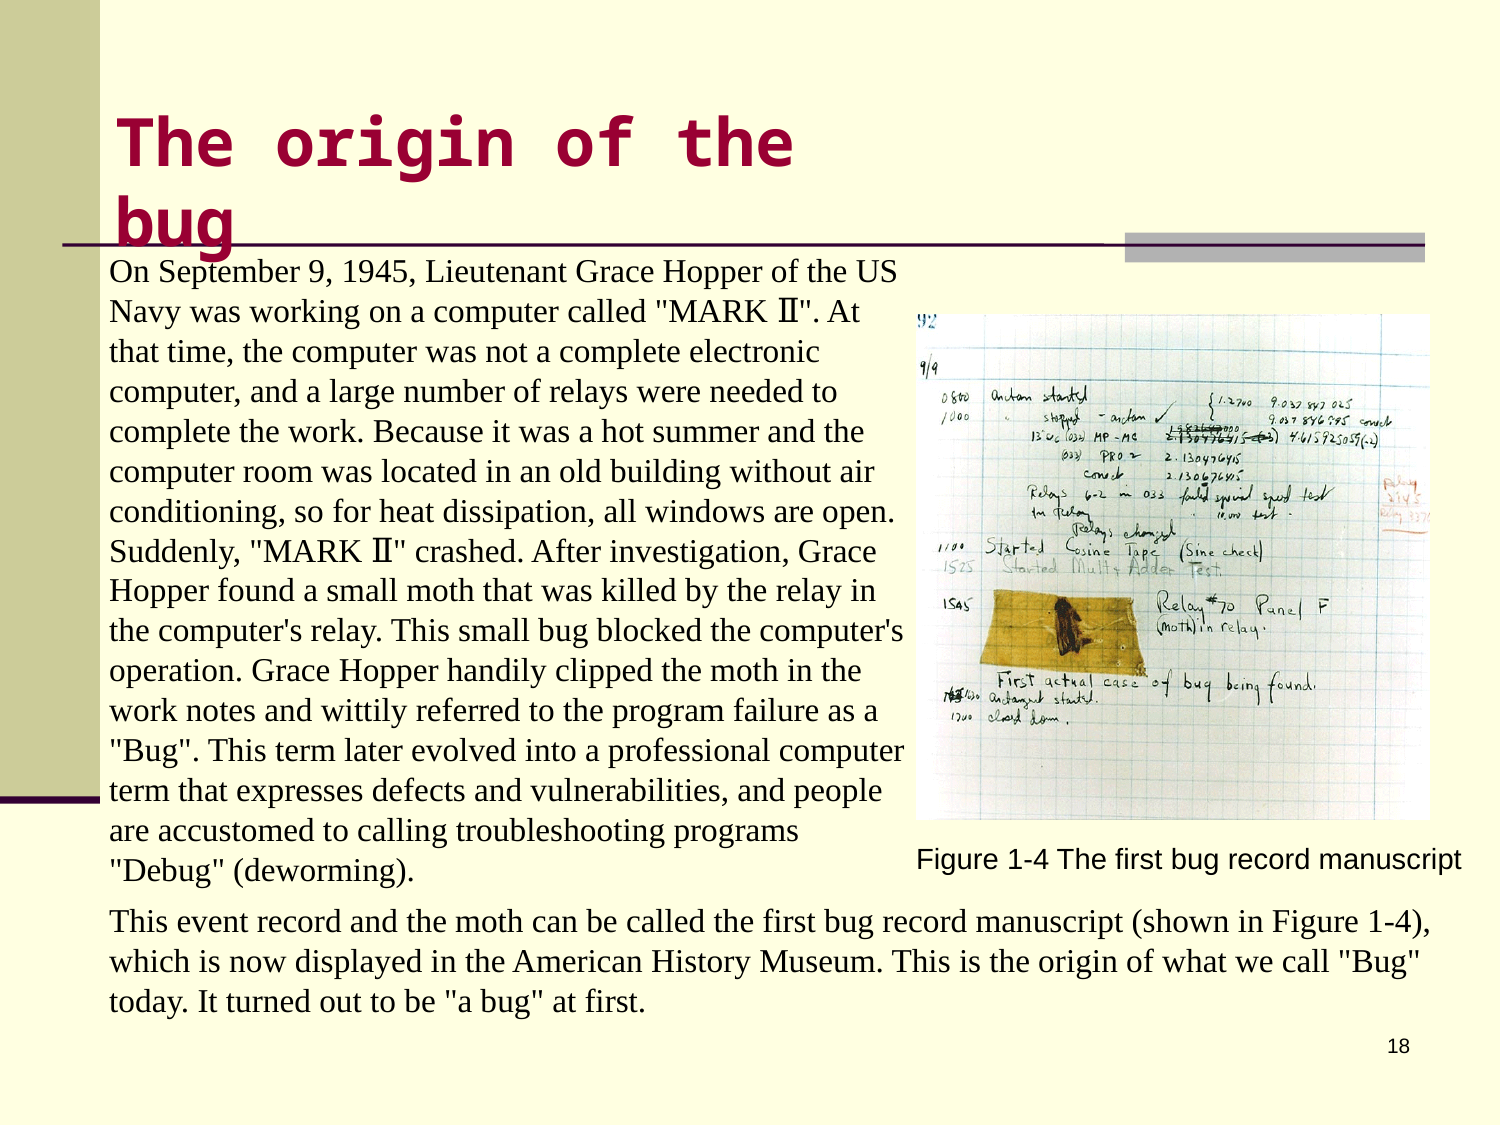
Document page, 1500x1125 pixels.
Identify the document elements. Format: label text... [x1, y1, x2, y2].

slide_number 18 [1112, 1025, 1425, 1100]
text_box This event record and the moth can be called the first bug record manuscript (shown in Figure 1-4), which is now displayed in the American History Museum. This is the origin of what we call "Bug" today. It turned out to be "a bug" at first. [94, 891, 1468, 1027]
title The origin of the bug [100, 101, 904, 241]
text_box Figure 1-4 The first bug record manuscript [928, 832, 1482, 883]
picture [916, 314, 1430, 820]
text_box On September 9, 1945, Lieutenant Grace Hopper of the US Navy was working on a computer called "MARK Ⅱ". At that time, the computer was not a complete electronic computer, and a large number of relays were needed to complete the work. Because it was a hot summer and the computer room was located in an old building without air conditioning, so for heat dissipation, all windows are open. Suddenly, "MARK Ⅱ" crashed. After investigation, Grace Hopper found a small moth that was killed by the relay in the computer's relay. This small bug blocked the computer's operation. Grace Hopper handily clipped the moth in the work notes and wittily referred to the program failure as a "Bug". This term later evolved into a professional computer term that expresses defects and vulnerabilities, and people are accustomed to calling troubleshooting programs "Debug" (deworming). [94, 241, 928, 891]
